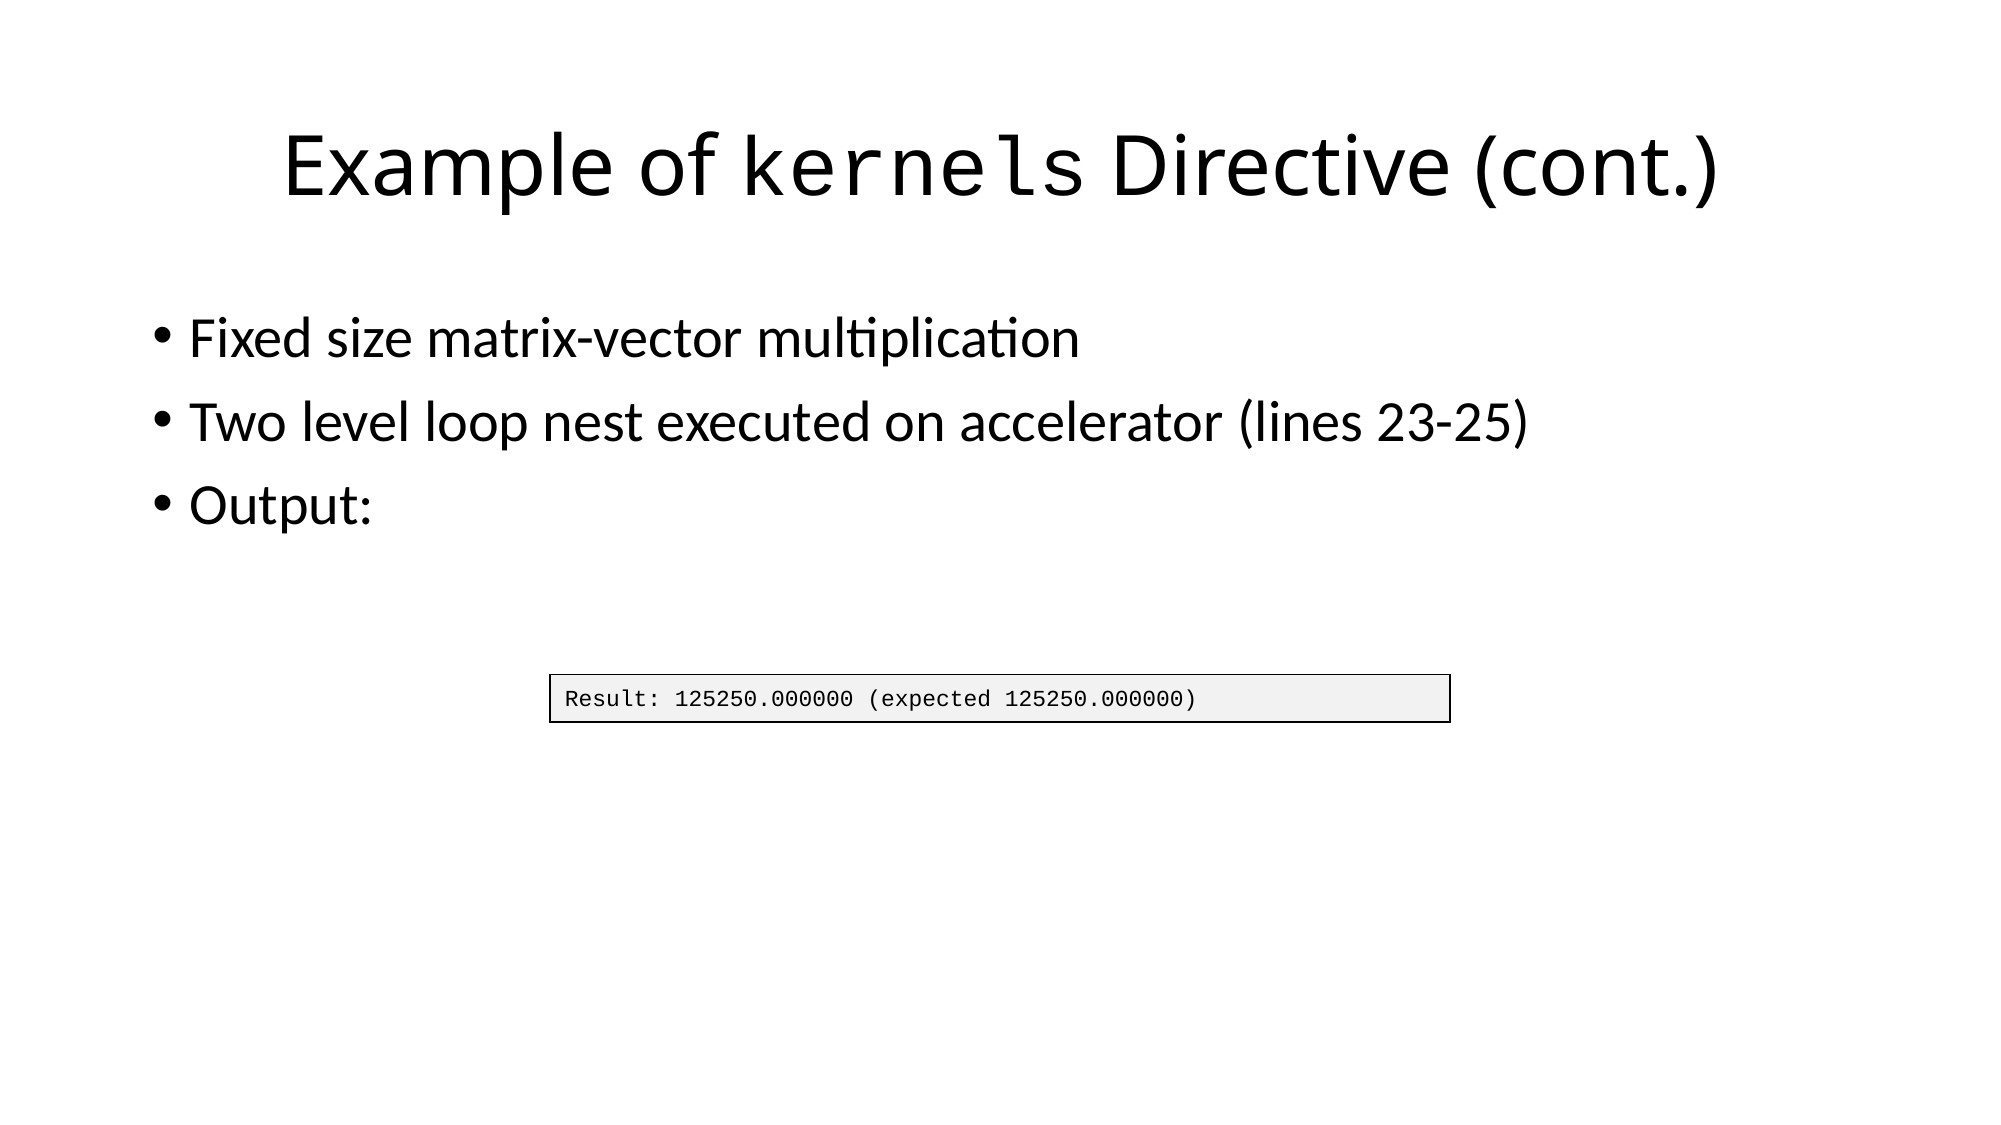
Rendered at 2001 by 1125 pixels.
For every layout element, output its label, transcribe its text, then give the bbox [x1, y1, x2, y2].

text_box Result: 125250.000000 (expected 125250.000000) [549, 674, 1450, 722]
list Fixed size matrix-vector multiplication Two level loop nest executed on accelerator (lines 23-25) Output: [137, 299, 1863, 1014]
title Example of kernels Directive (cont.) [137, 59, 1863, 278]
